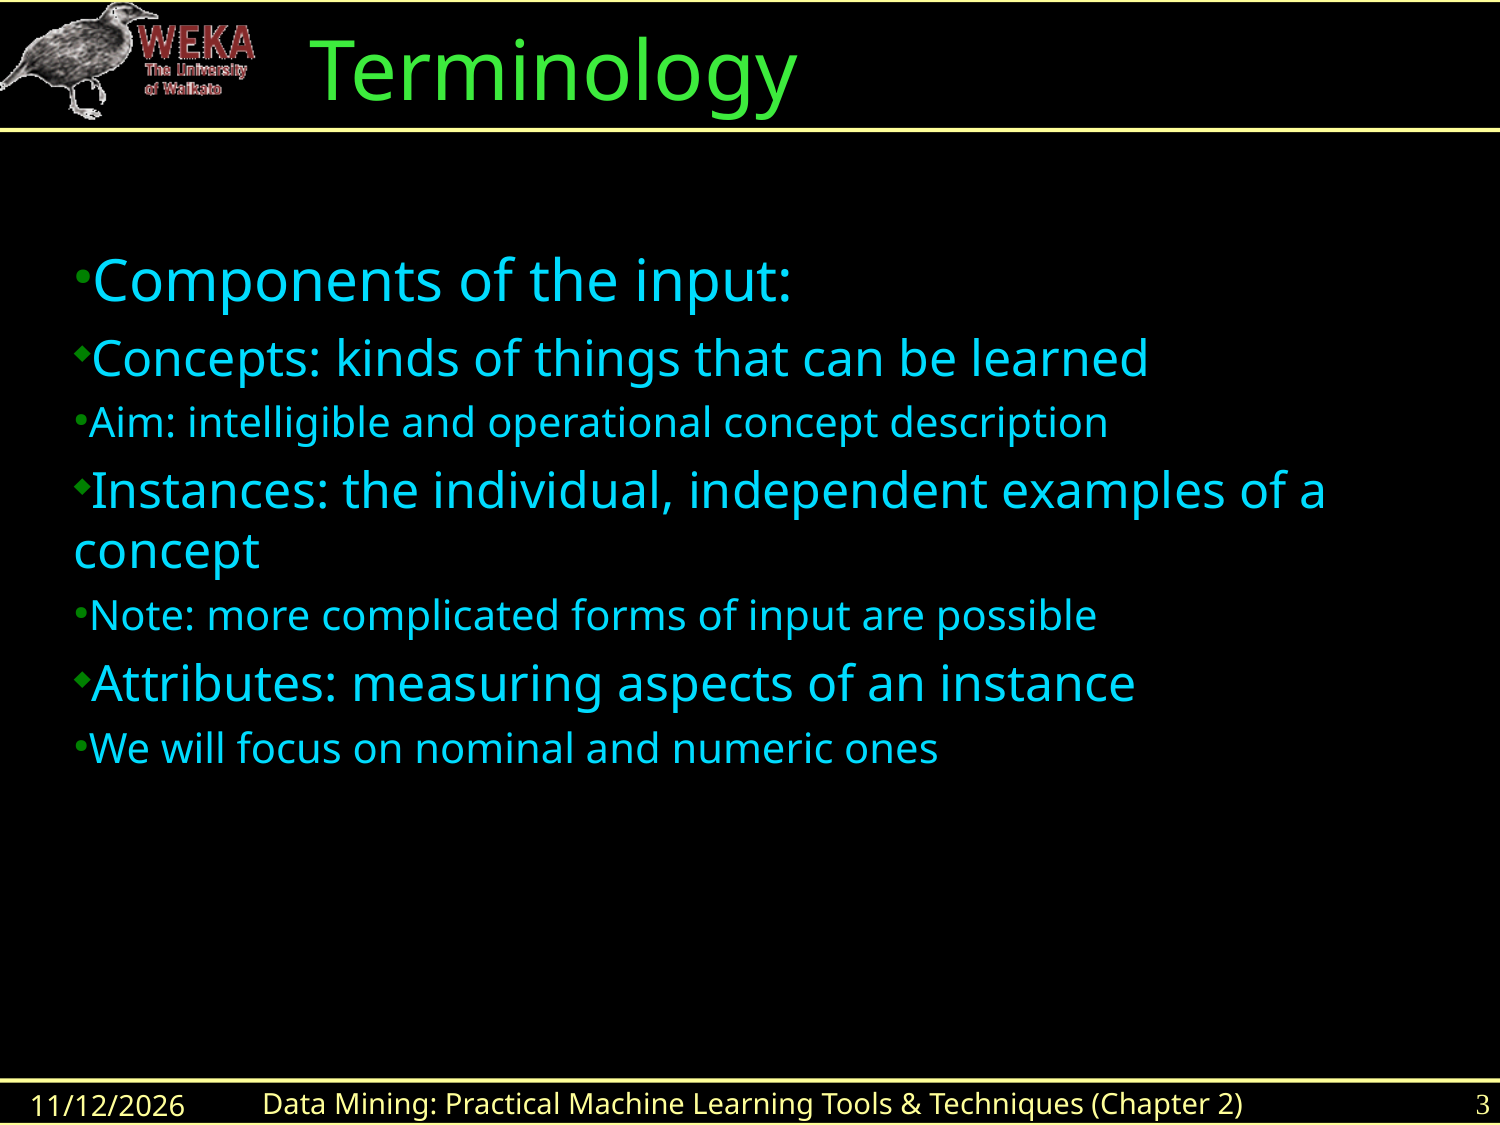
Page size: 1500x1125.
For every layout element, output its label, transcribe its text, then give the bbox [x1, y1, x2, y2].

text_box Components of the input: Concepts: kinds of things that can be learned Aim: intelligible and operational concept description Instances: the individual, independent examples of a concept Note: more complicated forms of input are possible Attributes: measuring aspects of an instance We will focus on nominal and numeric ones [59, 236, 1356, 780]
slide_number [29, 1087, 207, 1125]
footer Data Mining: Practical Machine Learning Tools & Techniques (Chapter 2) [236, 1085, 1270, 1125]
picture [0, 3, 266, 127]
title Terminology [295, 0, 1500, 148]
slide_number 3 [1305, 1085, 1491, 1125]
